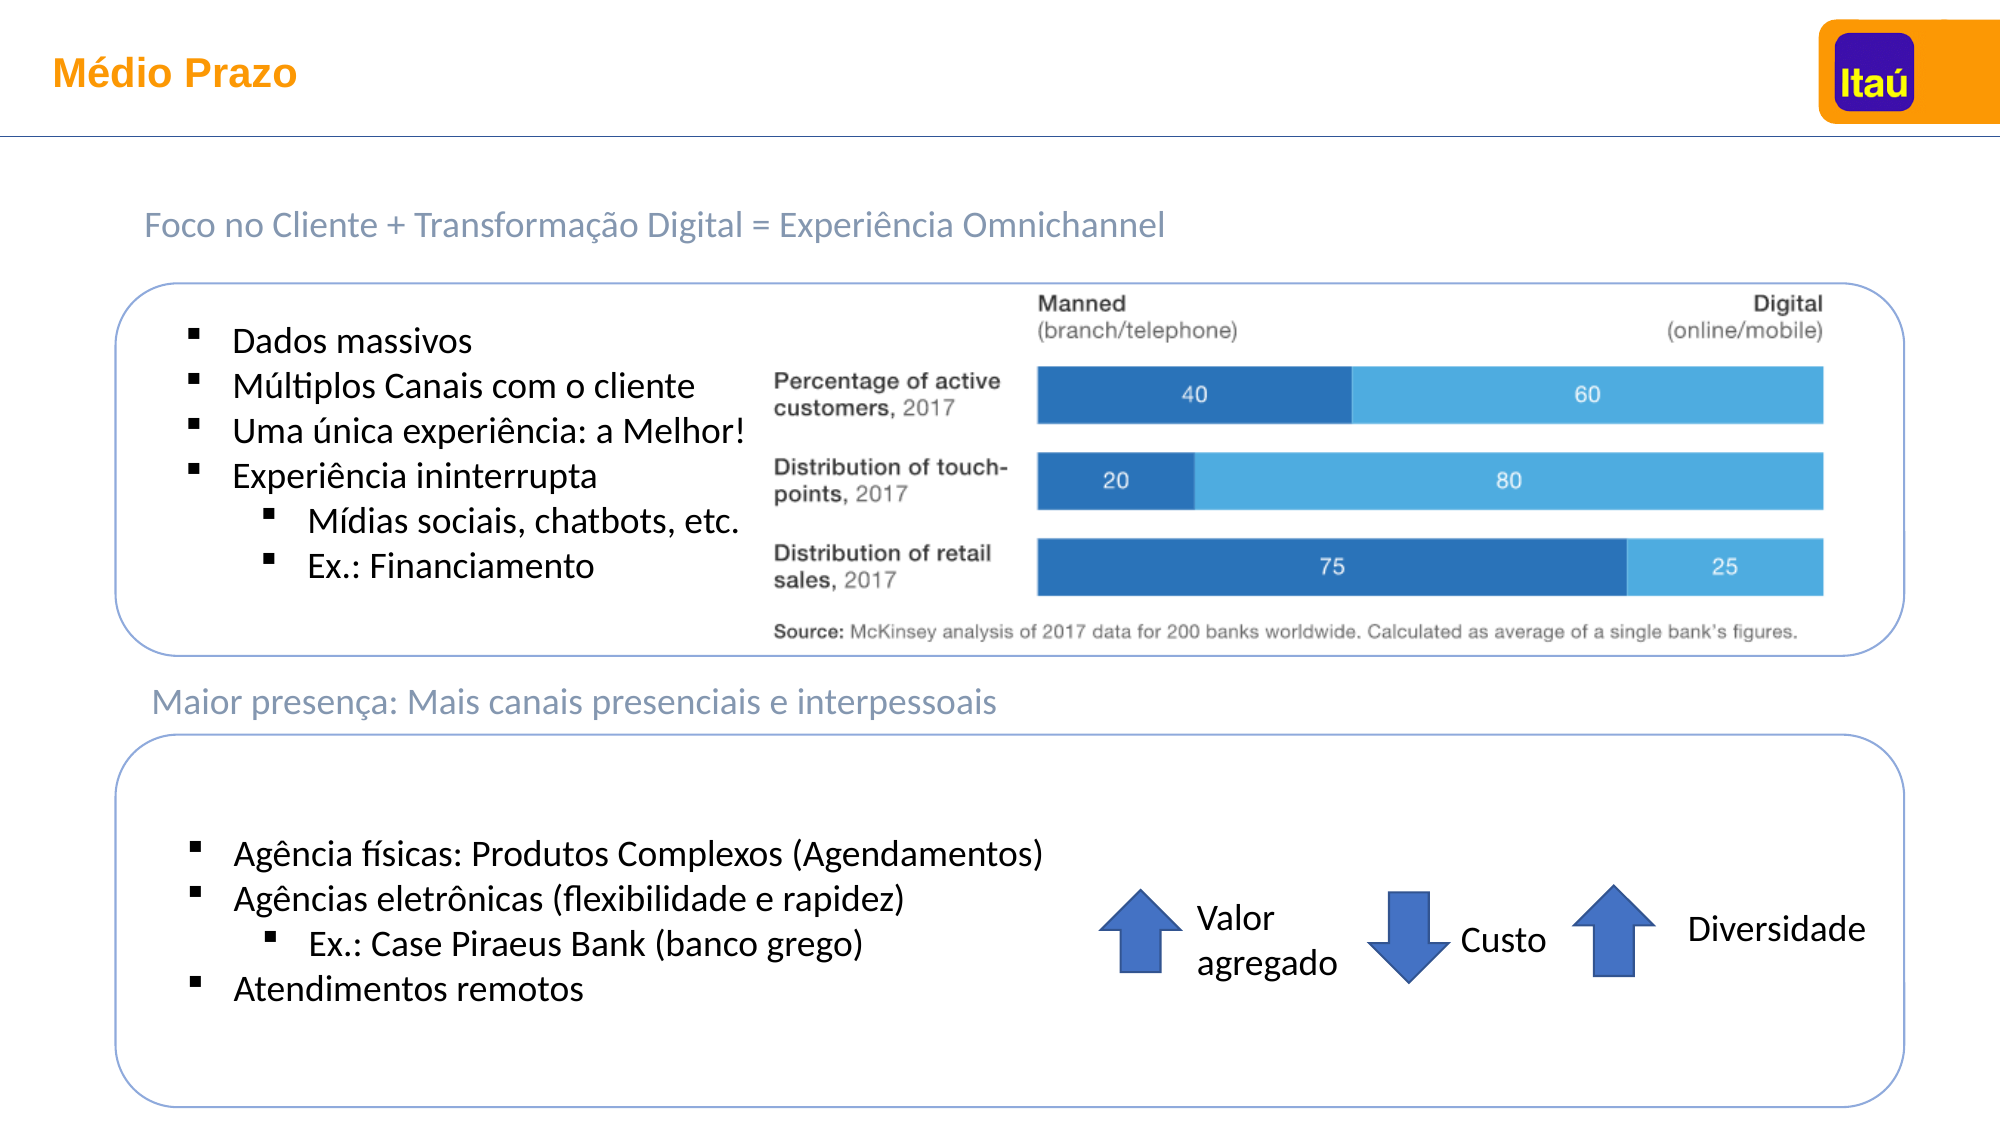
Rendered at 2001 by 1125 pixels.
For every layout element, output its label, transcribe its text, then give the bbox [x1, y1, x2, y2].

text_box Médio Prazo [37, 38, 1589, 104]
text_box Foco no Cliente + Transformação Digital = Experiência Omnichannel [129, 192, 1182, 252]
text_box [1368, 891, 1446, 985]
text_box Diversidade [1673, 896, 1895, 957]
picture [1832, 31, 1926, 113]
text_box [114, 733, 1906, 1109]
picture [759, 294, 1834, 648]
text_box [1940, 19, 2000, 125]
text_box [1571, 884, 1657, 978]
text_box [1098, 888, 1182, 974]
text_box Custo [1446, 907, 1562, 967]
text_box [1817, 18, 1949, 125]
text_box Maior presença: Mais canais presenciais e interpessoais [136, 669, 1014, 729]
text_box Valor agregado [1182, 885, 1368, 991]
text_box Dados massivos Múltiplos Canais com o cliente Uma única experiência: a Melhor! Experiência ininterrupta Mídias sociais, chatbots, etc. Ex.: Financiamento [170, 308, 759, 594]
text_box Agência físicas: Produtos Complexos (Agendamentos) Agências eletrônicas (flexibilidade e rapidez) Ex.: Case Piraeus Bank (banco grego) Atendimentos remotos [172, 821, 1060, 1017]
text_box [114, 282, 1906, 657]
